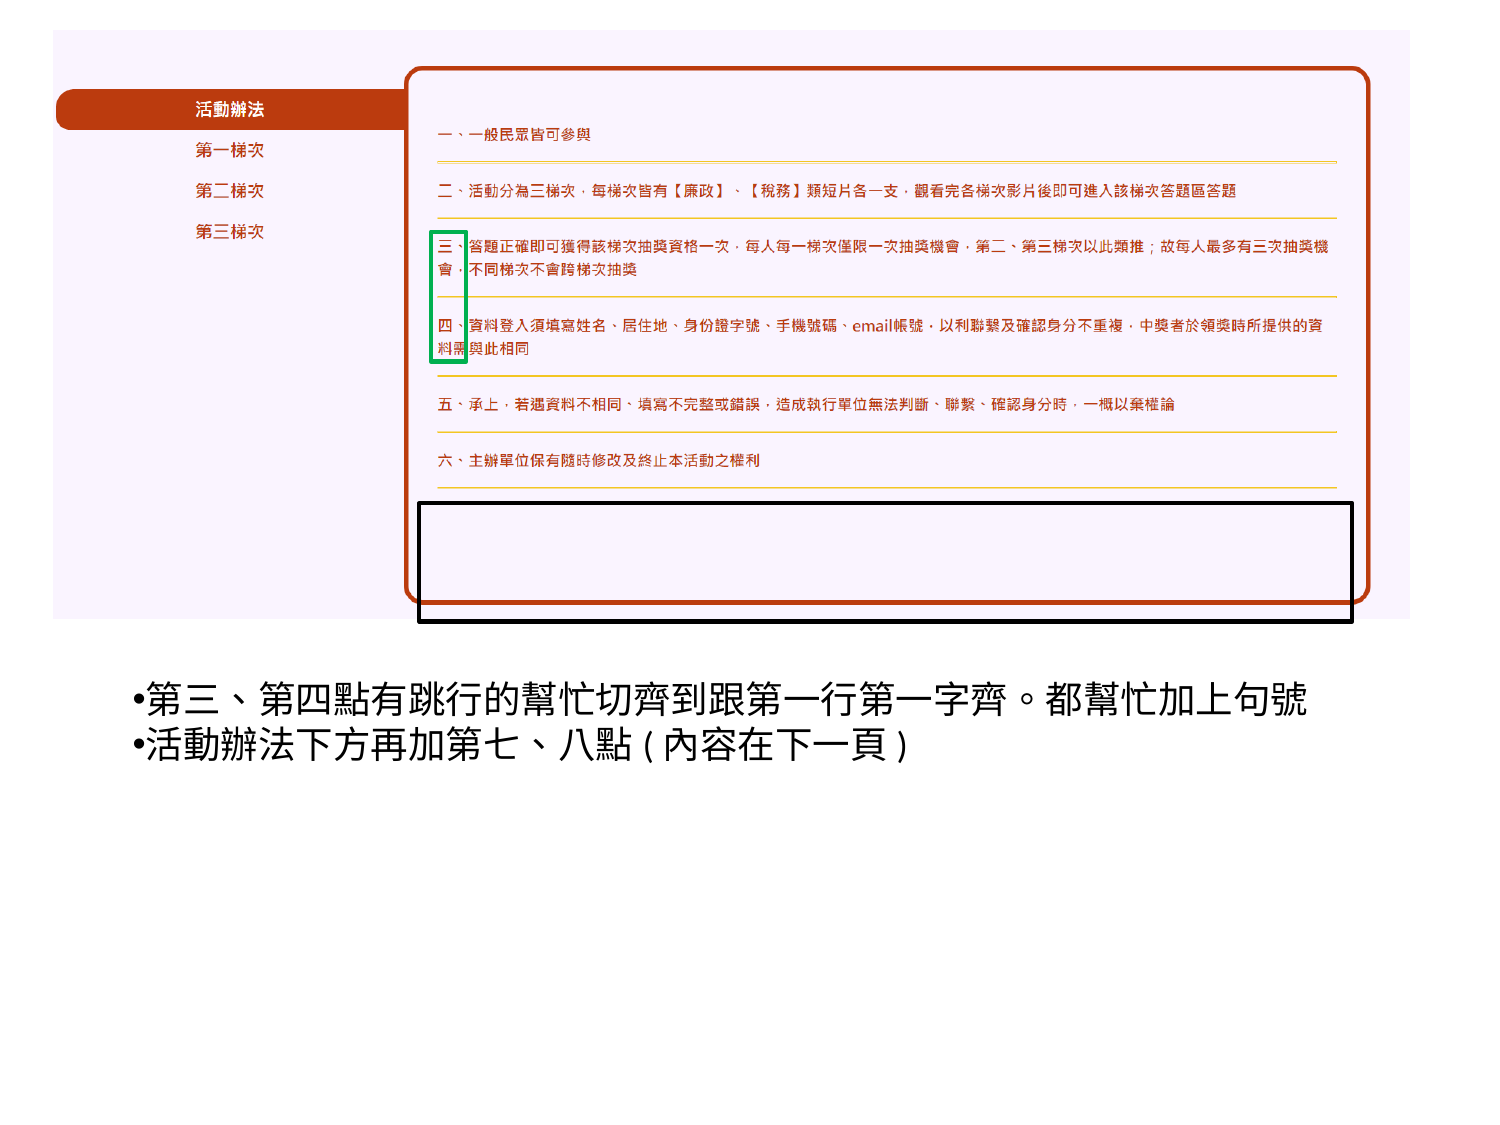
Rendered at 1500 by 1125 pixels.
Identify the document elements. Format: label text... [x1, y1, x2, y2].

picture [52, 30, 1410, 619]
text_box 第三、第四點有跳行的幫忙切齊到跟第一行第一字齊。都幫忙加上句號 活動辦法下方再加第七、八點(內容在下一頁) [117, 668, 1324, 774]
